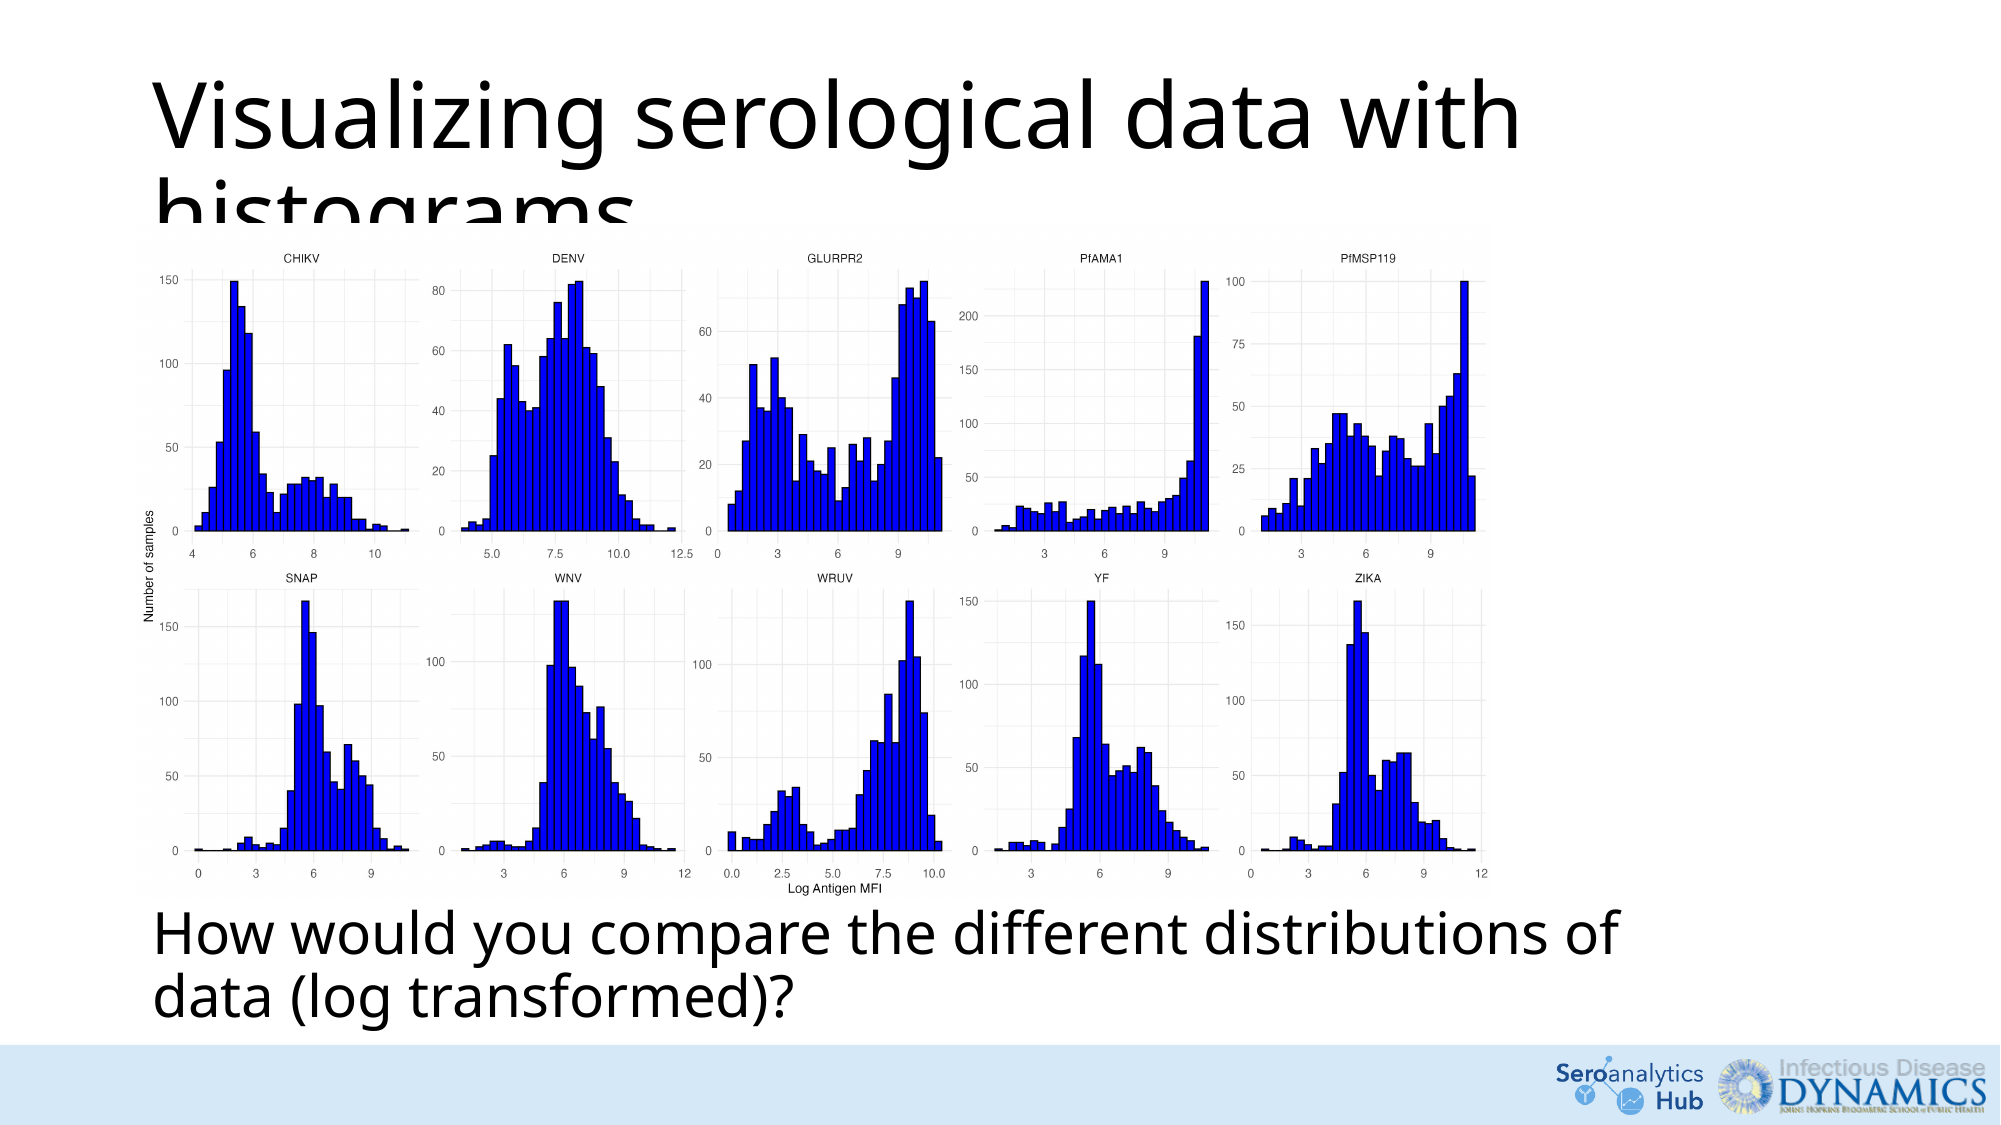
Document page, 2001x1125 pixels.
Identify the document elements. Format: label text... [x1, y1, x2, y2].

picture [136, 223, 1493, 902]
picture [1719, 1059, 1986, 1115]
title Visualizing serological data with histograms [137, 59, 1863, 278]
list How would you compare the different distributions of data (log transformed)? [137, 896, 1711, 1049]
